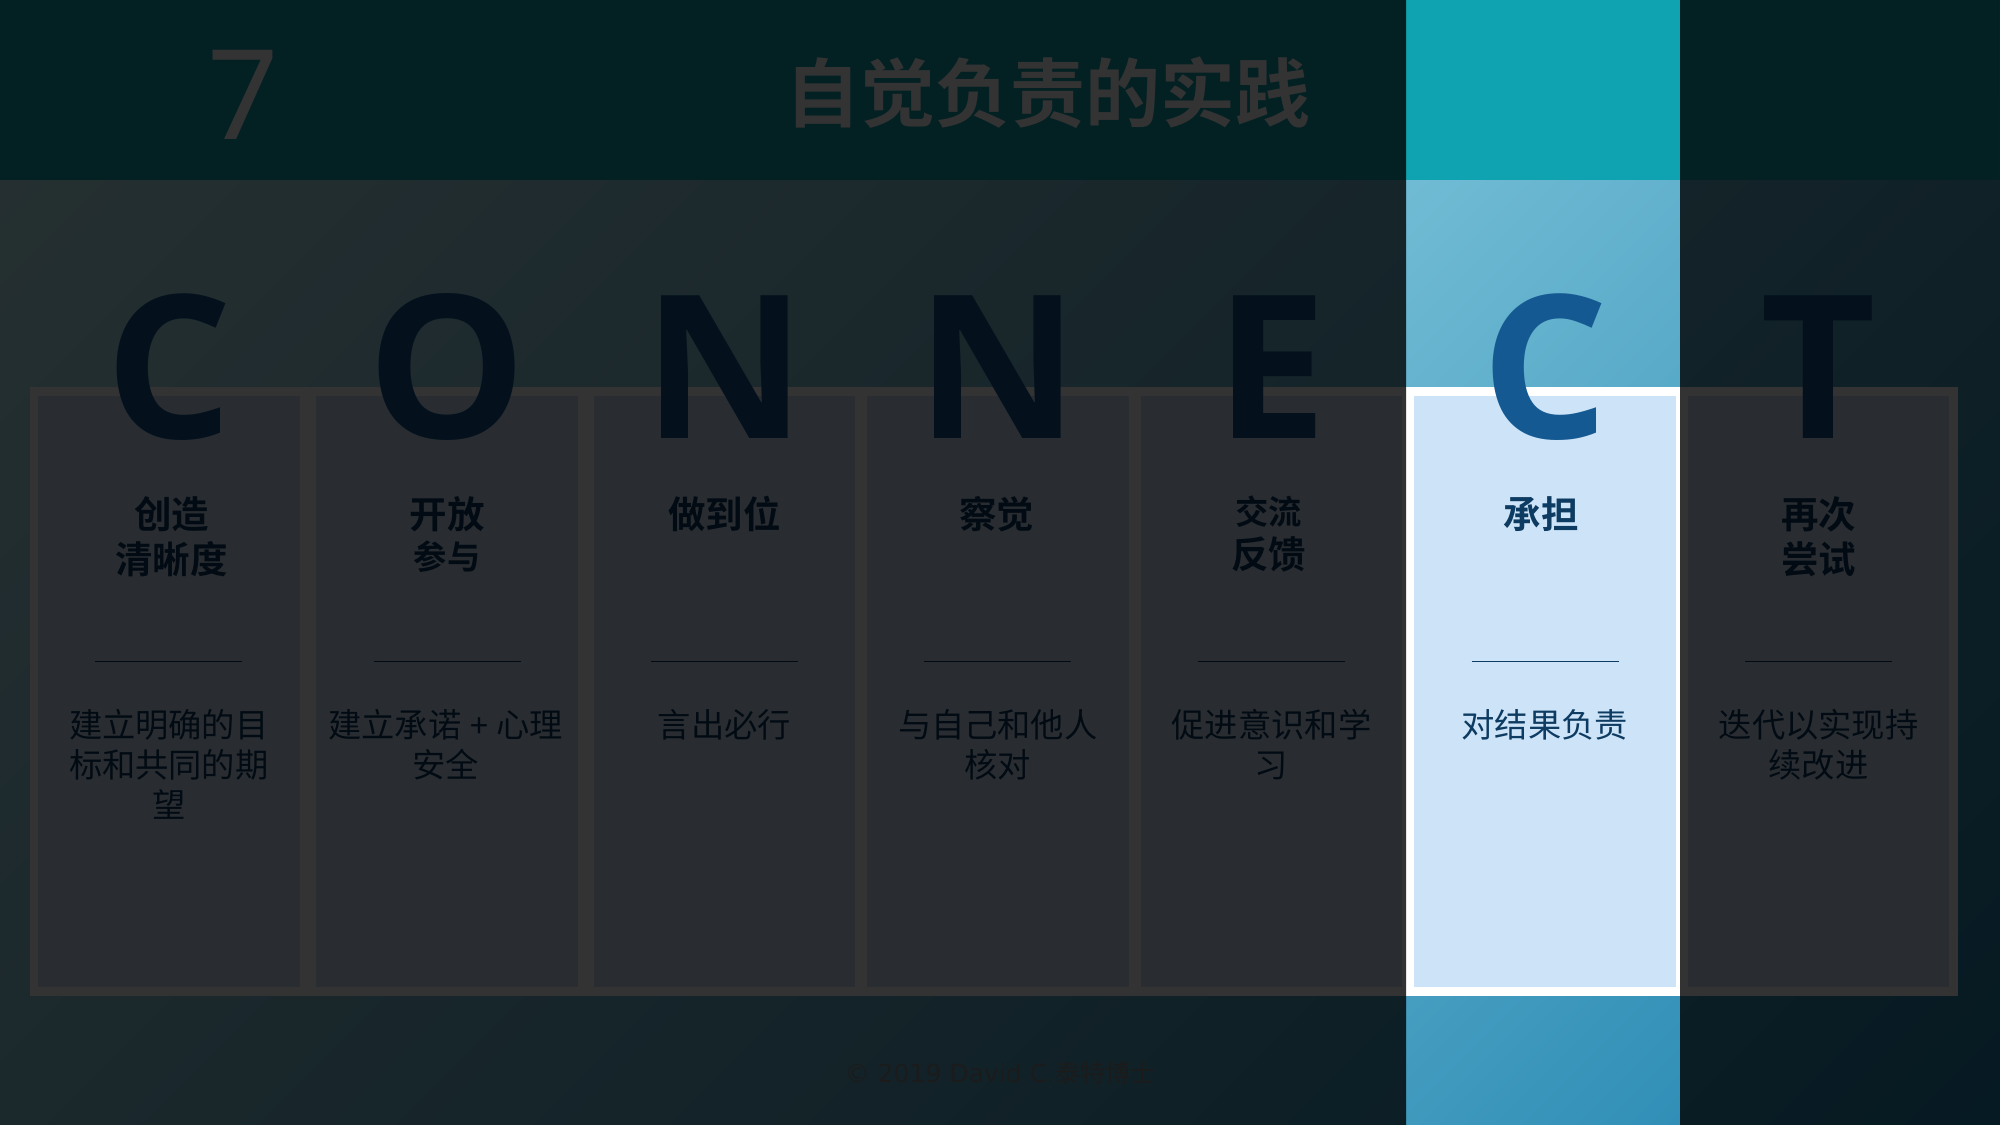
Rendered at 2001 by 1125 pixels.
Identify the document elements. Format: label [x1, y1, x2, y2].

text_box [1131, 230, 1407, 992]
text_box [296, 230, 598, 992]
text_box [1679, 181, 2000, 1125]
text_box [0, 181, 1407, 1125]
text_box [862, 230, 1131, 992]
text_box [1683, 230, 1954, 992]
text_box [598, 230, 860, 992]
text_box [1410, 230, 1681, 992]
text_box [0, 0, 2000, 181]
text_box [33, 230, 296, 992]
